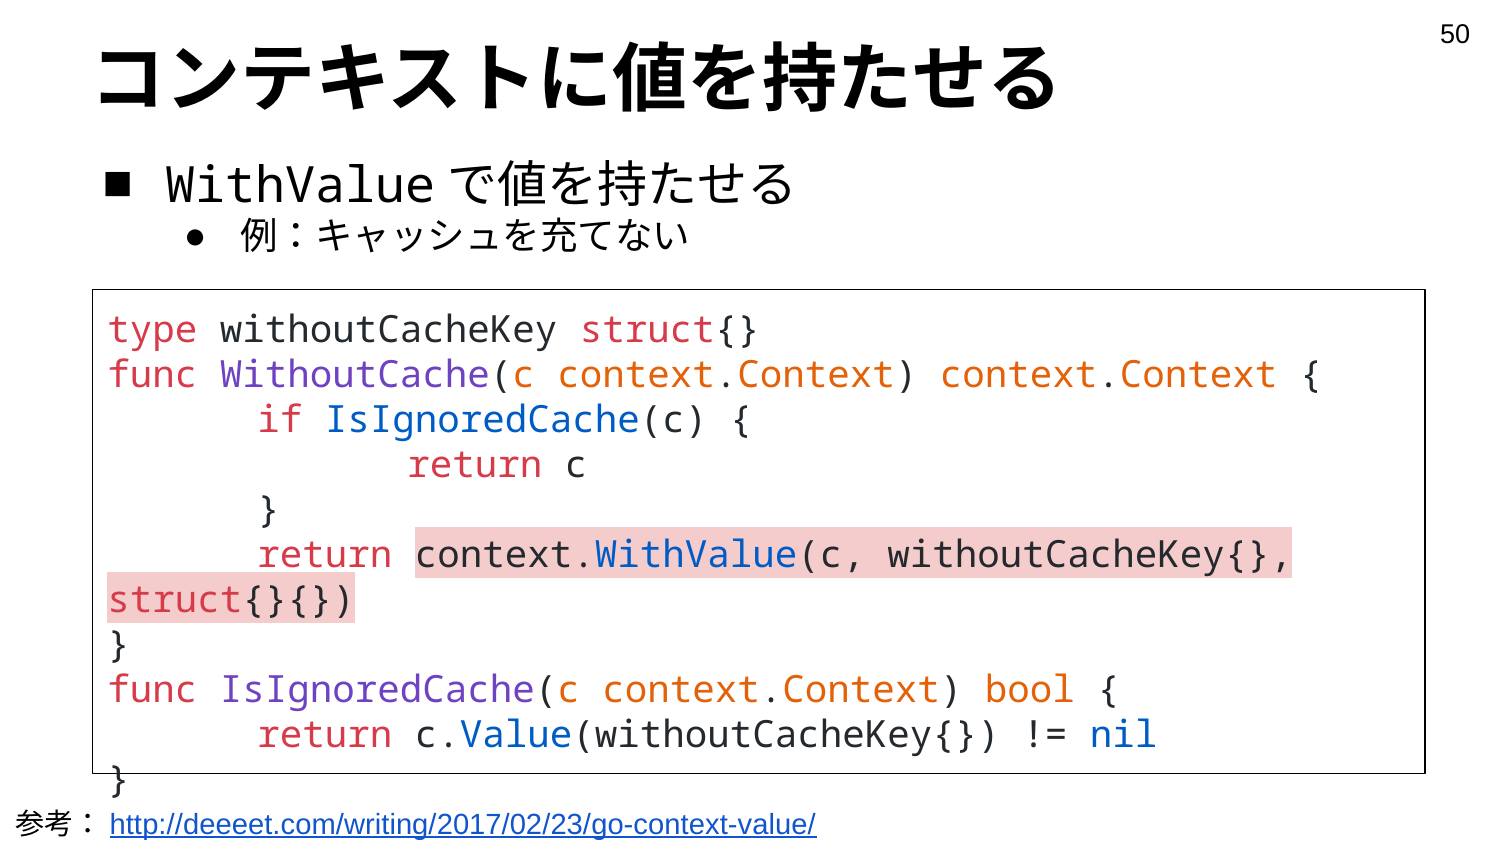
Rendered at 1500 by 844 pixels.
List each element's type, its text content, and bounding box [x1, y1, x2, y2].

text_box 参考：http://deeeet.com/writing/2017/02/23/go-context-value/ [0, 790, 1205, 844]
text_box type withoutCacheKey struct{} func WithoutCache(c context.Context) context.Context { if IsIgnoredCache(c) { return c } return context.WithValue(c, withoutCacheKey{}, struct{}{}) } func IsIgnoredCache(c context.Context) bool { return c.Value(withoutCacheKey{}) != nil } [92, 289, 1425, 774]
list WithValueで値を持たせる 例：キャッシュを充てない [75, 137, 1425, 808]
slide_number ‹#› [1410, 0, 1500, 65]
title コンテキストに値を持たせる [75, 33, 1425, 118]
